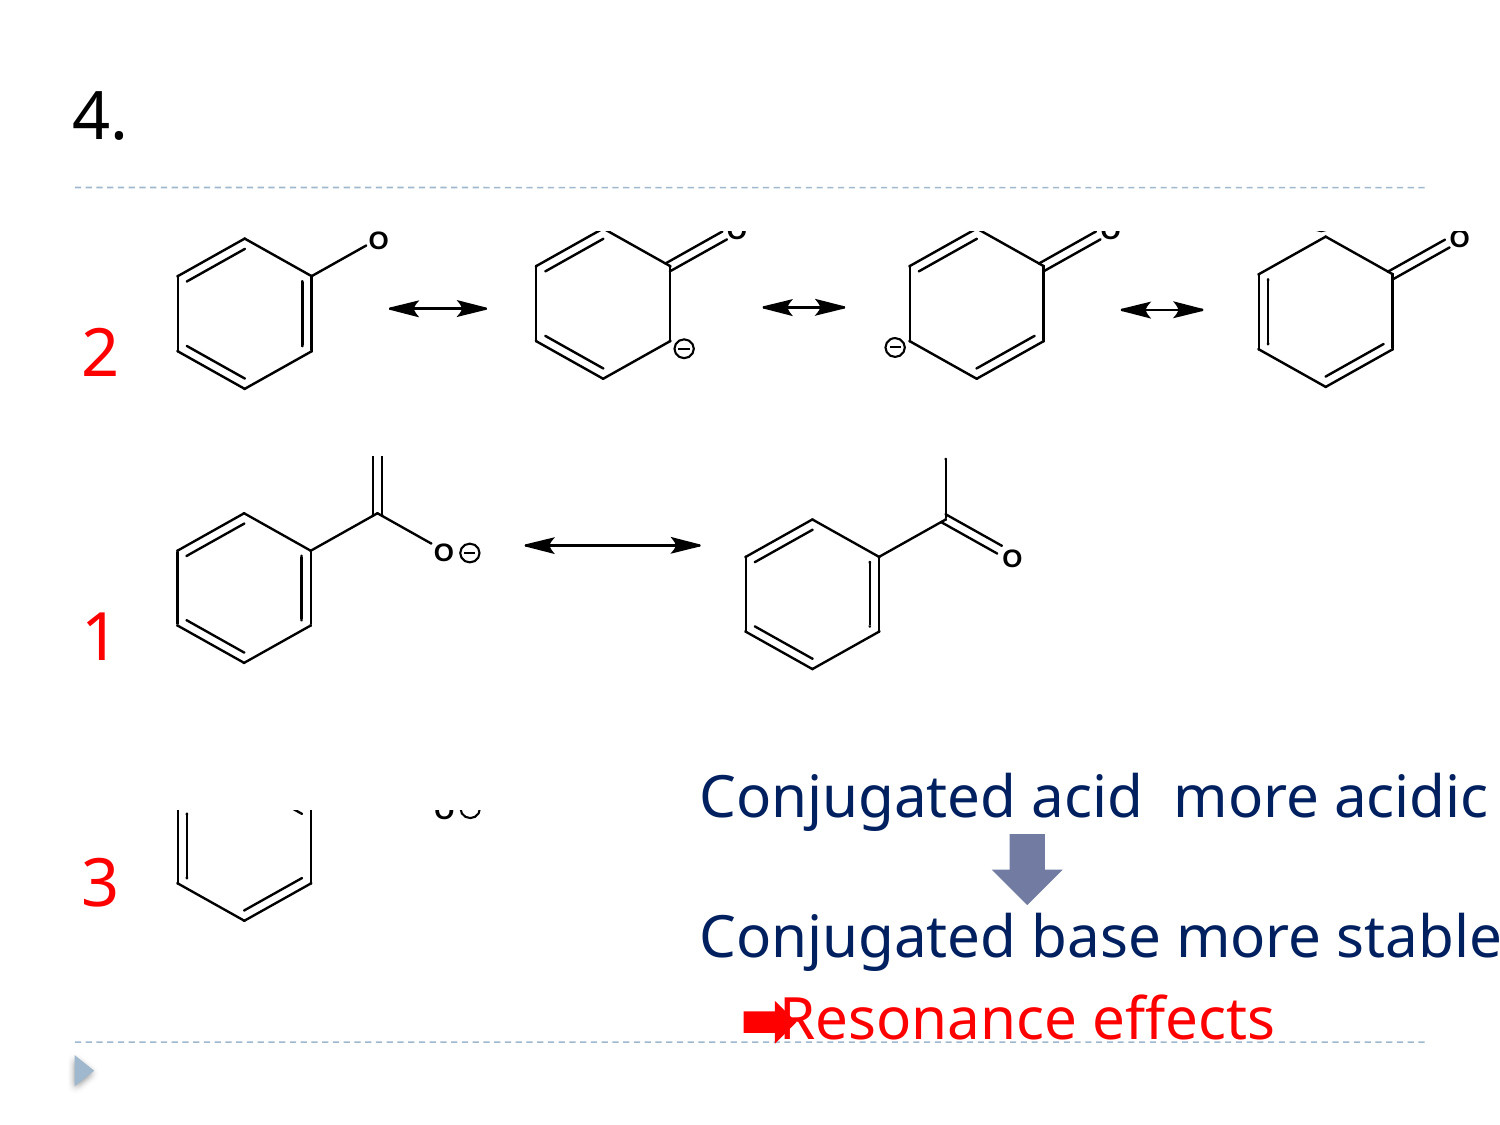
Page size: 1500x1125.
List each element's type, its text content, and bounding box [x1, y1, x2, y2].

text_box [990, 832, 1065, 907]
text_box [170, 455, 1027, 723]
text_box Conjugated acid more acidic Conjugated base more stable [684, 751, 1500, 977]
text_box 2 [0, 302, 164, 398]
text_box 4. [57, 65, 144, 161]
text_box [742, 999, 798, 1046]
text_box 1 [0, 586, 165, 681]
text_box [170, 231, 1475, 433]
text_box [170, 810, 486, 977]
text_box Resonance effects [764, 973, 1290, 1059]
text_box 3 [0, 831, 165, 927]
